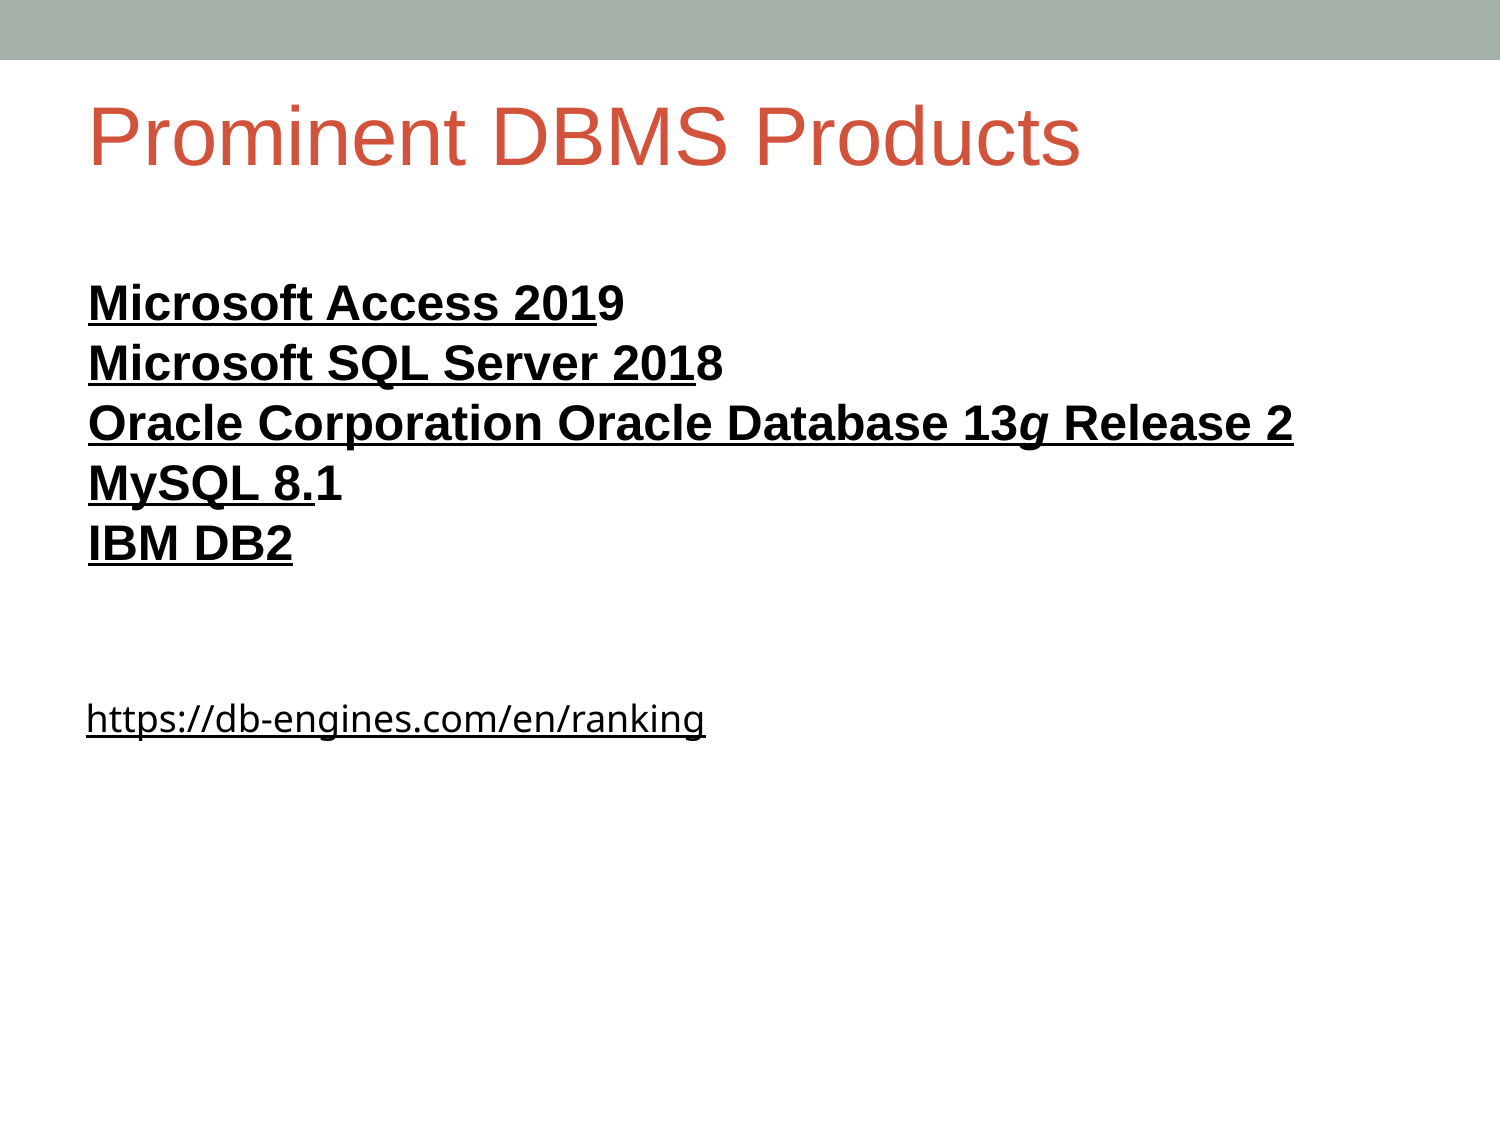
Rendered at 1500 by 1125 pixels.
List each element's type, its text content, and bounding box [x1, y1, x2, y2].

text_box https://db-engines.com/en/ranking [70, 687, 731, 754]
list Microsoft Access 2019 Microsoft SQL Server 2018 Oracle Corporation Oracle Database 13g Release 2 MySQL 8.1 IBM DB2 [87, 270, 1413, 573]
title Prominent DBMS Products [87, 82, 1413, 262]
